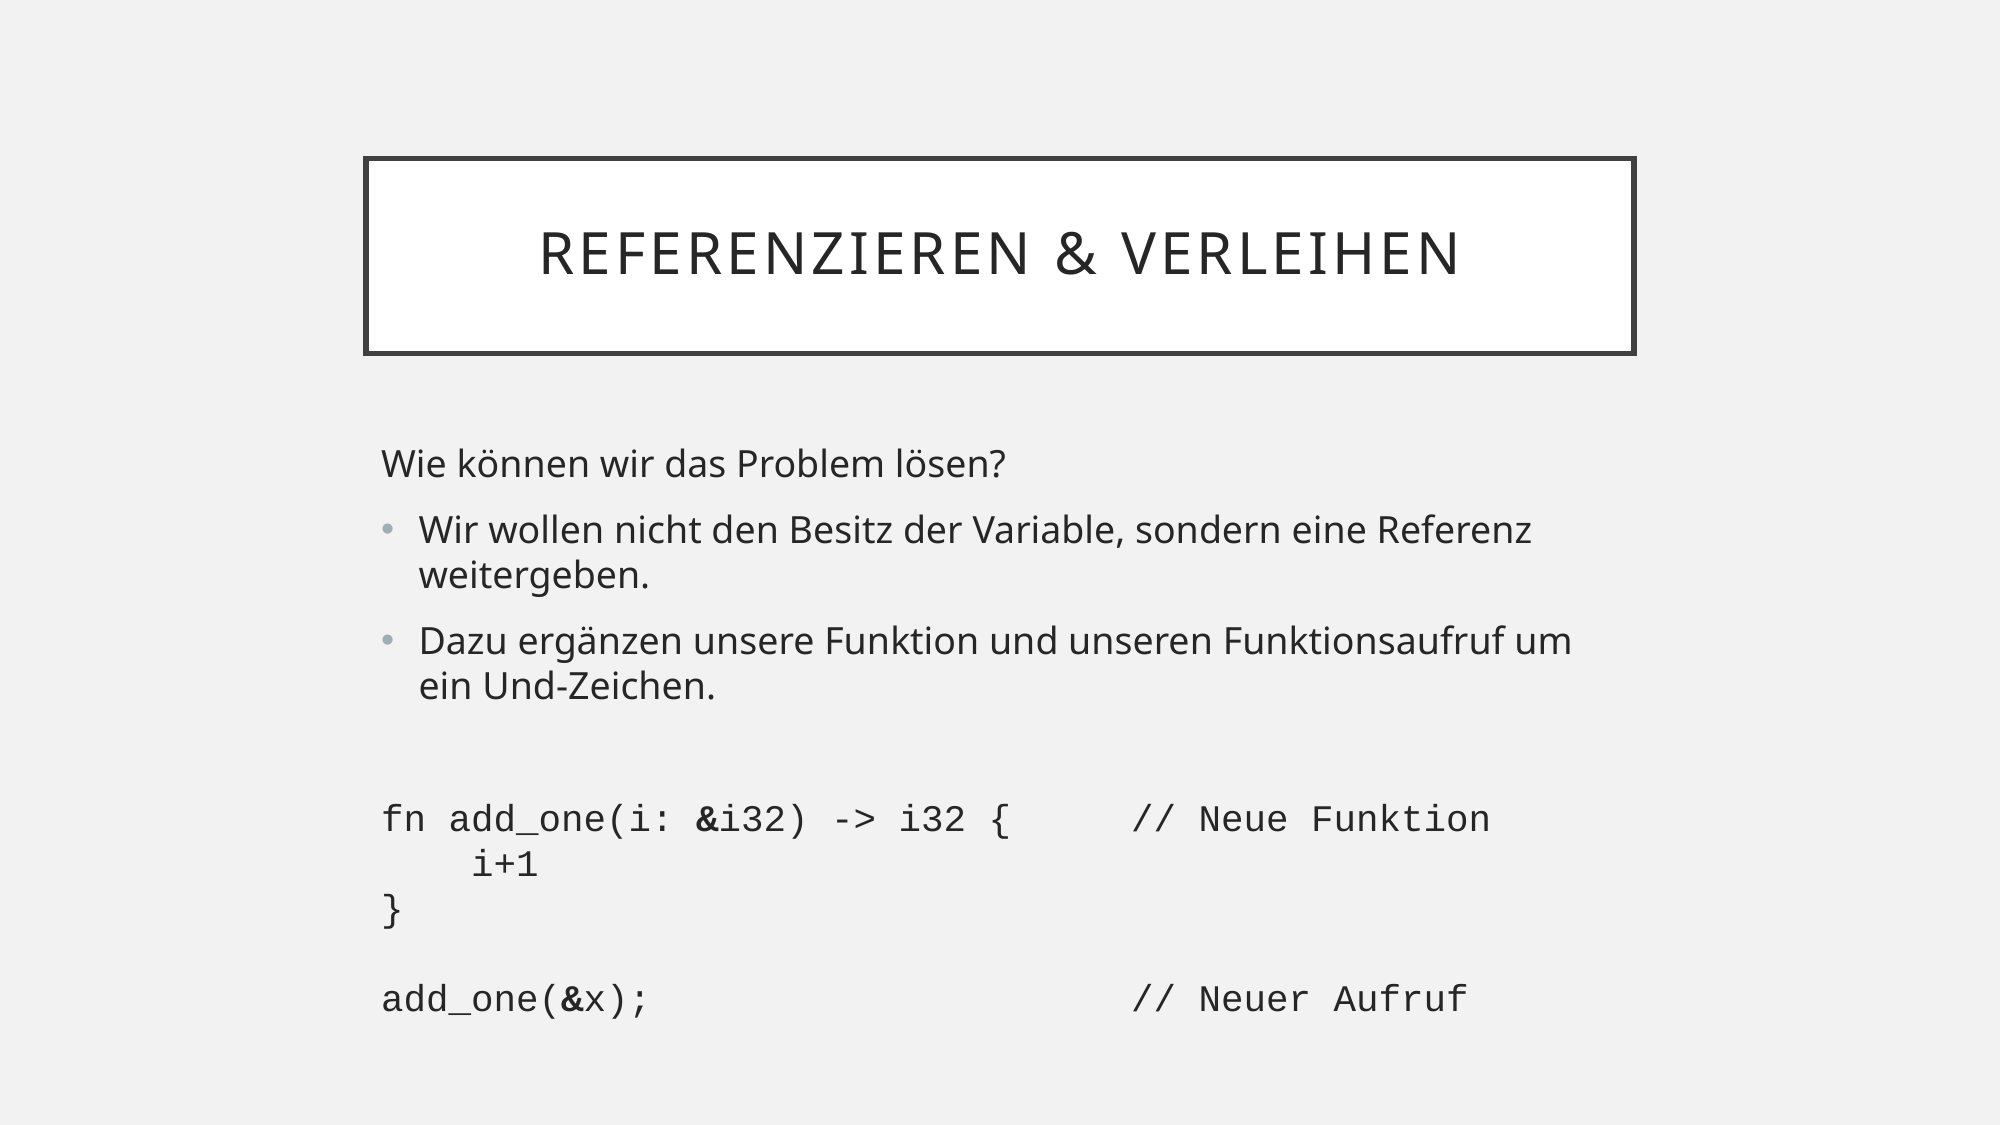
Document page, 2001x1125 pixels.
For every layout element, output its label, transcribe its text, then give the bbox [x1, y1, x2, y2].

title Referenzieren & Verleihen [363, 156, 1637, 356]
list Wie können wir das Problem lösen? Wir wollen nicht den Besitz der Variable, sondern eine Referenz weitergeben. Dazu ergänzen unsere Funktion und unseren Funktionsaufruf um ein Und-Zeichen. fn add_one(i: &i32) -> i32 { // Neue Funktion i+1 } add_one(&x); // Neuer Aufruf [366, 432, 1634, 1014]
